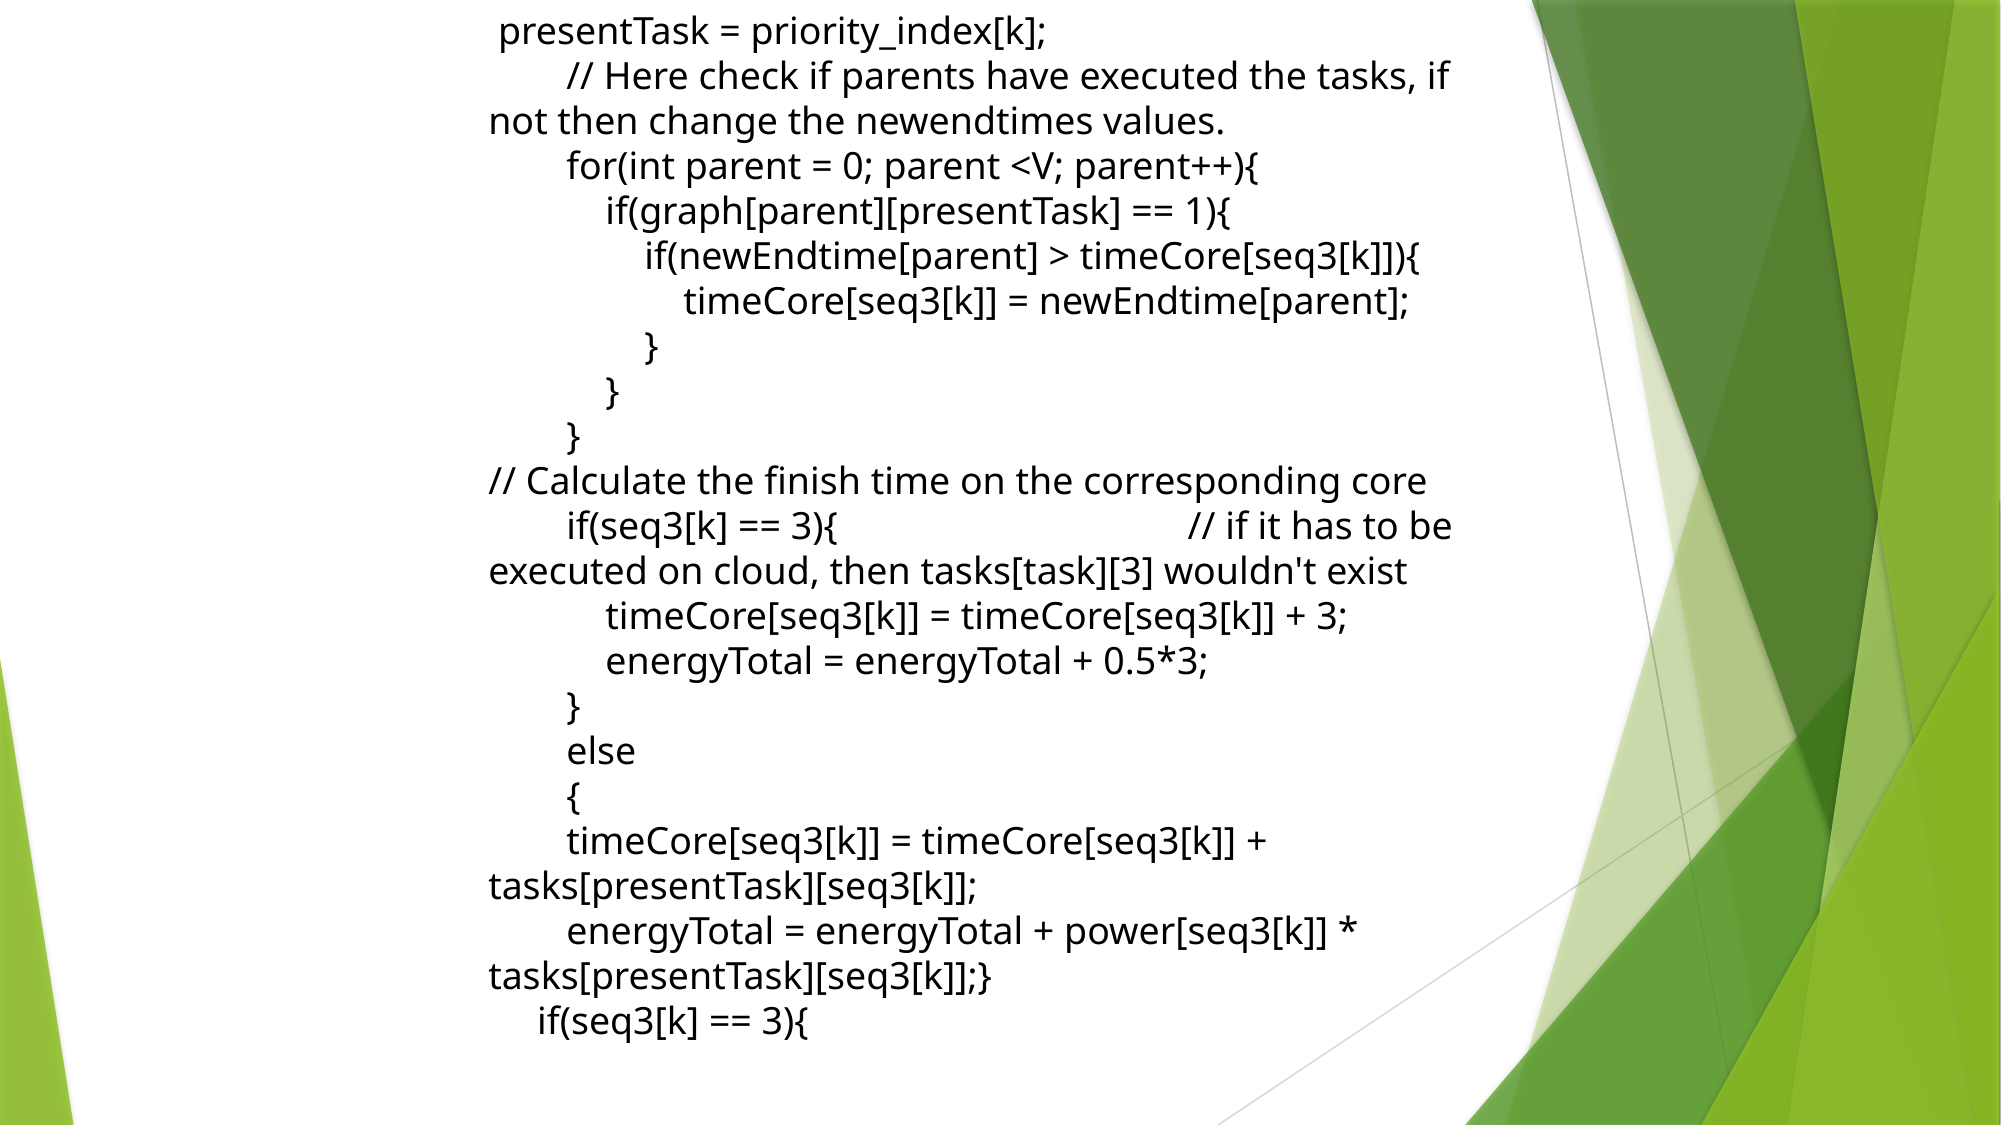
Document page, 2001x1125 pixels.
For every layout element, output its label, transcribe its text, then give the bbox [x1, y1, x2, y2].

text_box presentTask = priority_index[k]; // Here check if parents have executed the tasks, if not then change the newendtimes values. for(int parent = 0; parent <V; parent++){ if(graph[parent][presentTask] == 1){ if(newEndtime[parent] > timeCore[seq3[k]]){ timeCore[seq3[k]] = newEndtime[parent]; } } } // Calculate the finish time on the corresponding core if(seq3[k] == 3){ // if it has to be executed on cloud, then tasks[task][3] wouldn't exist timeCore[seq3[k]] = timeCore[seq3[k]] + 3; energyTotal = energyTotal + 0.5*3; } else { timeCore[seq3[k]] = timeCore[seq3[k]] + tasks[presentTask][seq3[k]]; energyTotal = energyTotal + power[seq3[k]] * tasks[presentTask][seq3[k]];} if(seq3[k] == 3){ [473, 0, 1474, 1095]
